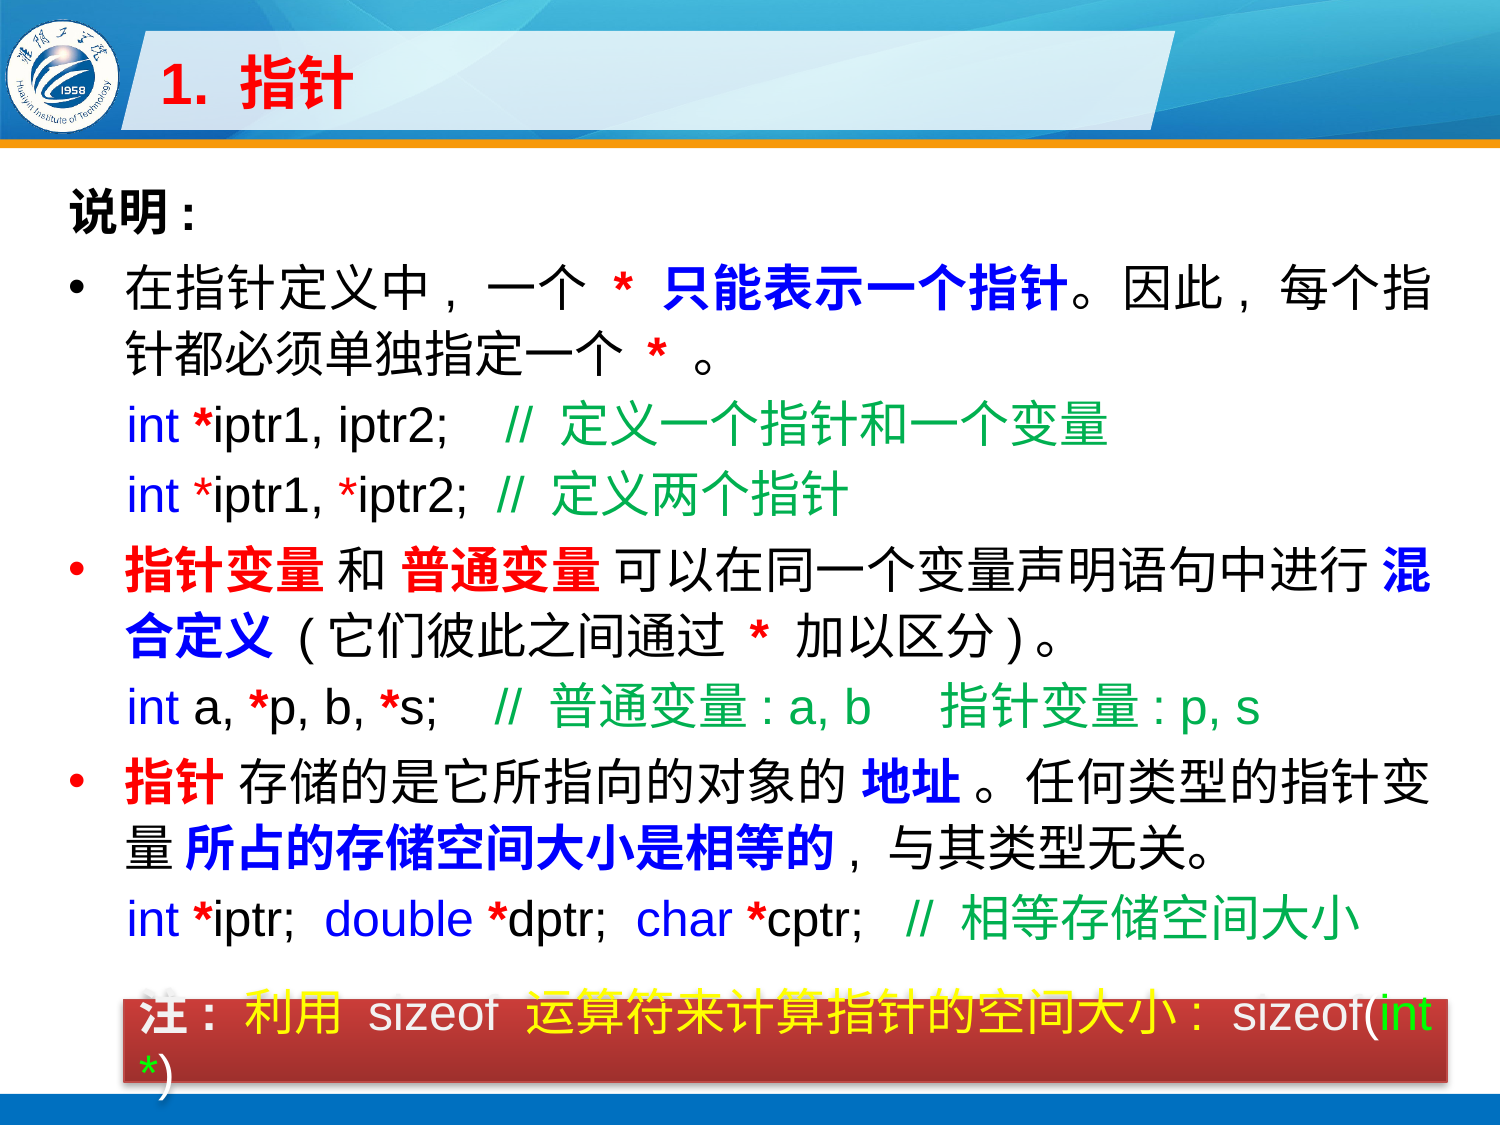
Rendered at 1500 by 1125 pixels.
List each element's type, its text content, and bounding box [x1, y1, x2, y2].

text_box 注: 利用 sizeof 运算符来计算指针的空间大小: sizeof(int *) [123, 999, 1448, 1083]
list 说明: 在指针定义中, 一个 * 只能表示一个指针。因此, 每个指针都必须单独指定一个 * 。 int *iptr1, iptr2; // 定义一个指针和一个变量 int *iptr1, *iptr2; // 定义两个指针 指针变量 和 普通变量 可以在同一个变量声明语句中进行 混合定义 (它们彼此之间通过 * 加以区分)。 int a, *p, b, *s; // 普通变量: a, b 指针变量: p, s 指针 存储的是它所指向的对象的 地址 。任何类型的指针变量 所占的存储空间大小是相等的, 与其类型无关。 int *iptr; double *dptr; char *cptr; // 相等存储空间大小 [53, 160, 1447, 1085]
title 1. 指针 [145, 39, 1176, 123]
picture [0, 0, 1500, 139]
